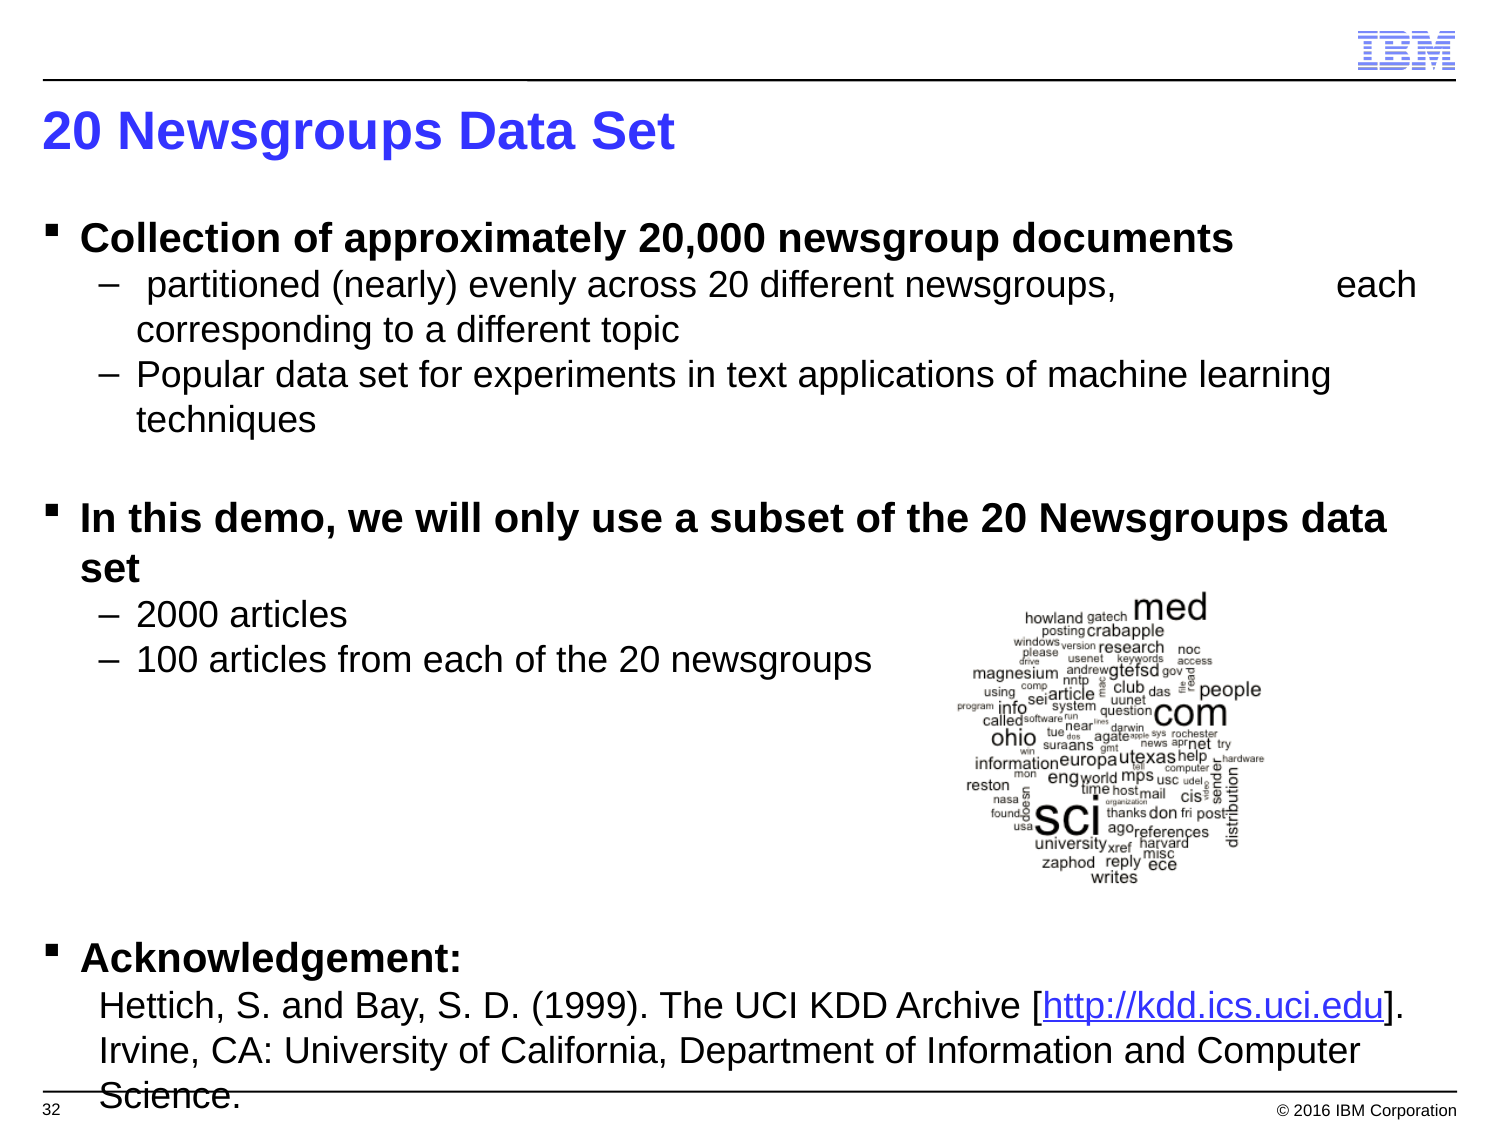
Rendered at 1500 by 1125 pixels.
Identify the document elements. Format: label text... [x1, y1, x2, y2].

title 20 Newsgroups Data Set [27, 88, 1472, 187]
list Collection of approximately 20,000 newsgroup documents partitioned (nearly) evenly across 20 different newsgroups, each corresponding to a different topic Popular data set for experiments in text applications of machine learning techniques In this demo, we will only use a subset of the 20 Newsgroups data set 2000 articles 100 articles from each of the 20 newsgroups Acknowledgement: Hettich, S. and Bay, S. D. (1999). The UCI KDD Archive [http://kdd.ics.uci.edu]. Irvine, CA: University of California, Department of Information and Computer Science. [27, 202, 1472, 1051]
picture [1358, 31, 1455, 70]
picture [827, 466, 1391, 1030]
